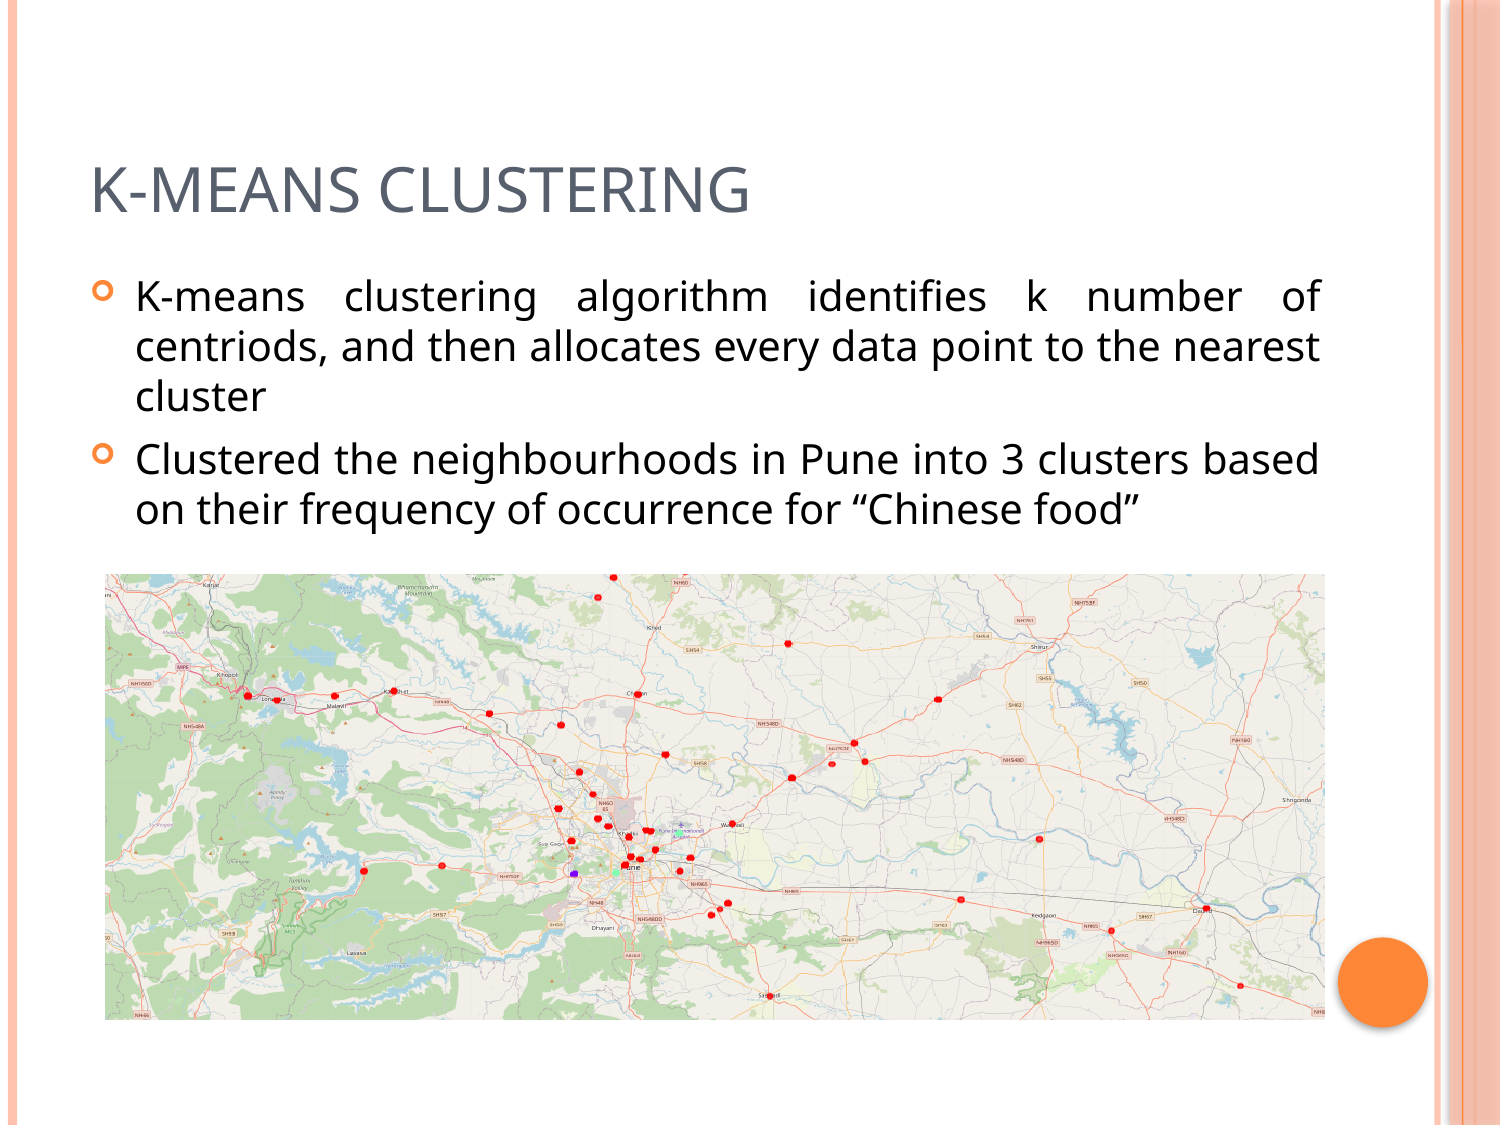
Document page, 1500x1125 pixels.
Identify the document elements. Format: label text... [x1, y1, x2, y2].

title K-Means Clustering [75, 45, 1300, 233]
picture [104, 573, 1325, 1021]
list K-means clustering algorithm identifies k number of centriods, and then allocates every data point to the nearest cluster Clustered the neighbourhoods in Pune into 3 clusters based on their frequency of occurrence for “Chinese food” [75, 262, 1336, 1062]
